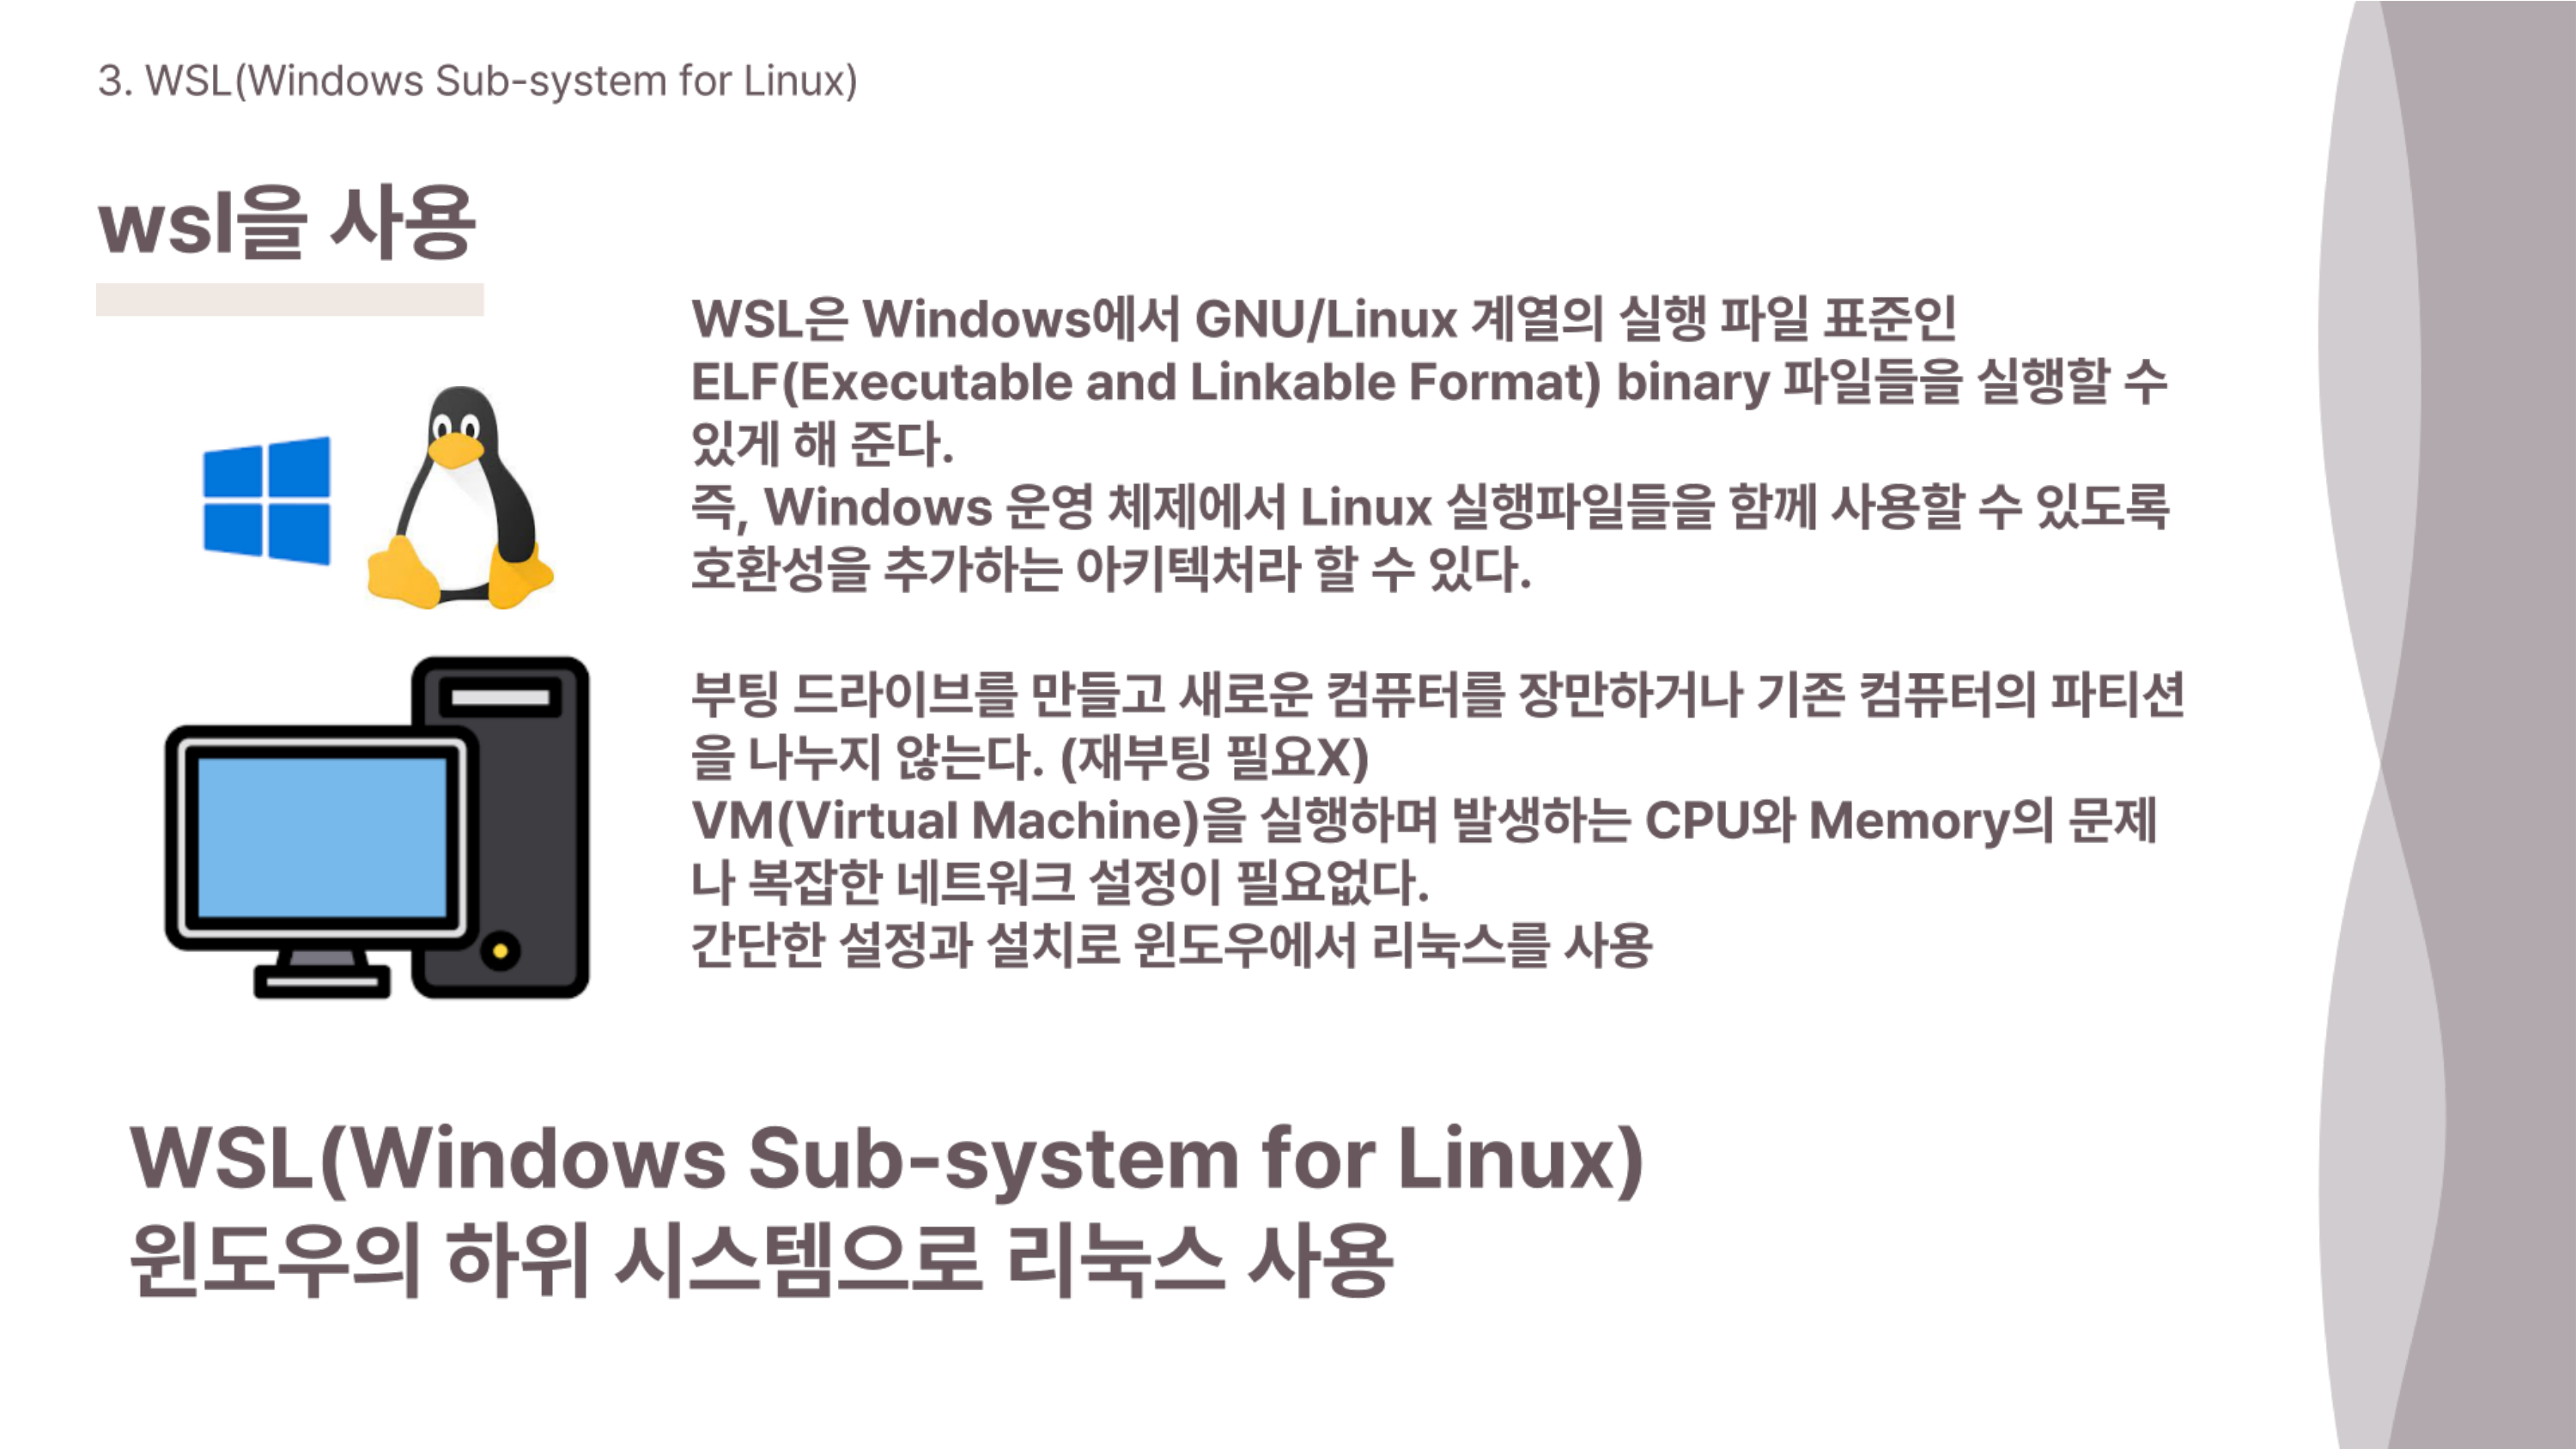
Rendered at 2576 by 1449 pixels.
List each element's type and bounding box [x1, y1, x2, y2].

picture [83, 149, 517, 323]
text_box [158, 609, 597, 1047]
picture [2318, 856, 2576, 1449]
text_box [128, 362, 407, 640]
text_box [2214, 596, 2576, 855]
picture [682, 275, 2208, 993]
picture [89, 45, 883, 124]
picture [115, 1085, 1688, 1360]
text_box [349, 386, 574, 609]
picture [2318, 2, 2576, 596]
